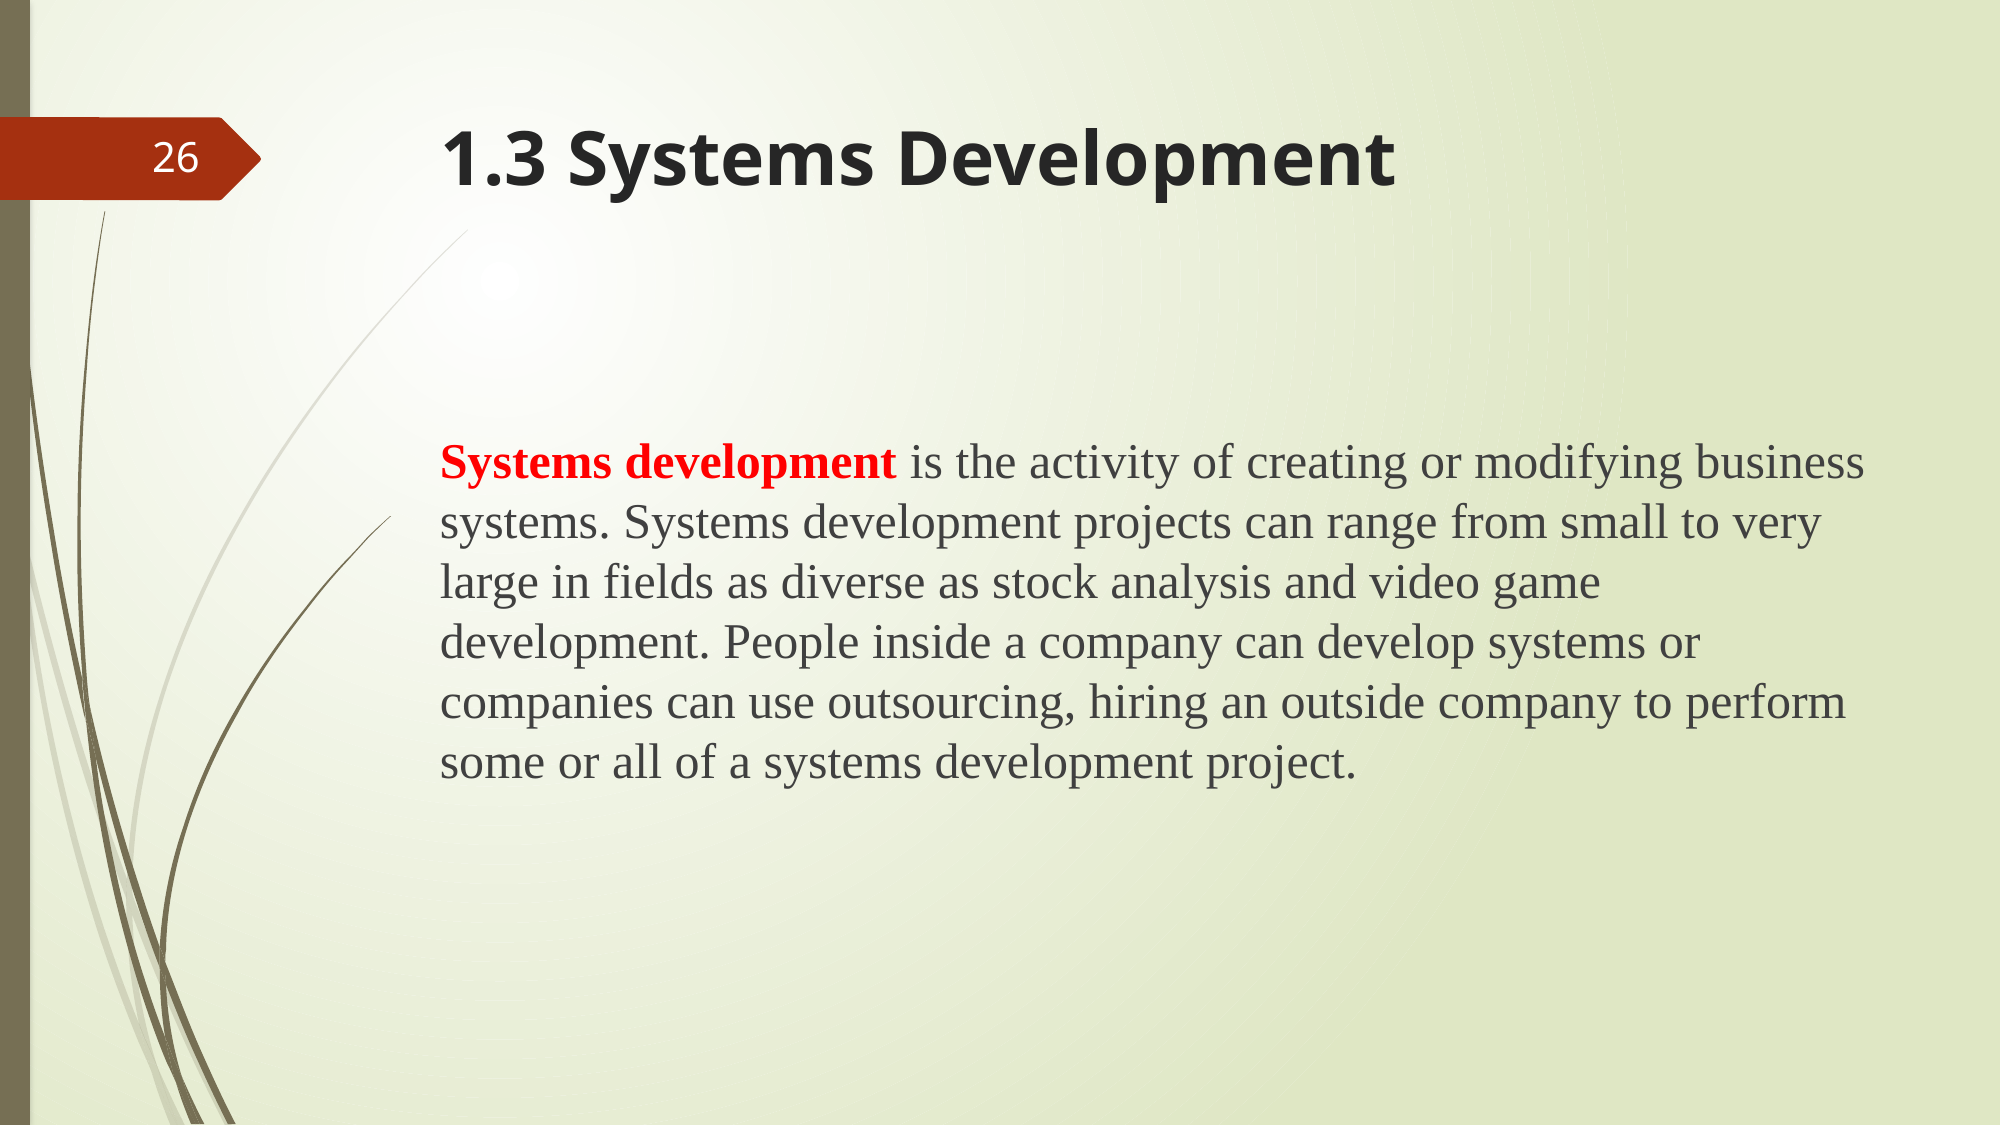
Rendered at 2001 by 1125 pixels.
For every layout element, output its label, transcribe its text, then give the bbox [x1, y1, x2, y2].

slide_number 26 [87, 129, 216, 190]
list Systems development is the activity of creating or modifying business systems. Systems development projects can range from small to very large in fields as diverse as stock analysis and video game development. People inside a company can develop systems or companies can use outsourcing, hiring an outside company to perform some or all of a systems development project. [424, 350, 1888, 970]
title 1.3 Systems Development [425, 102, 1888, 313]
